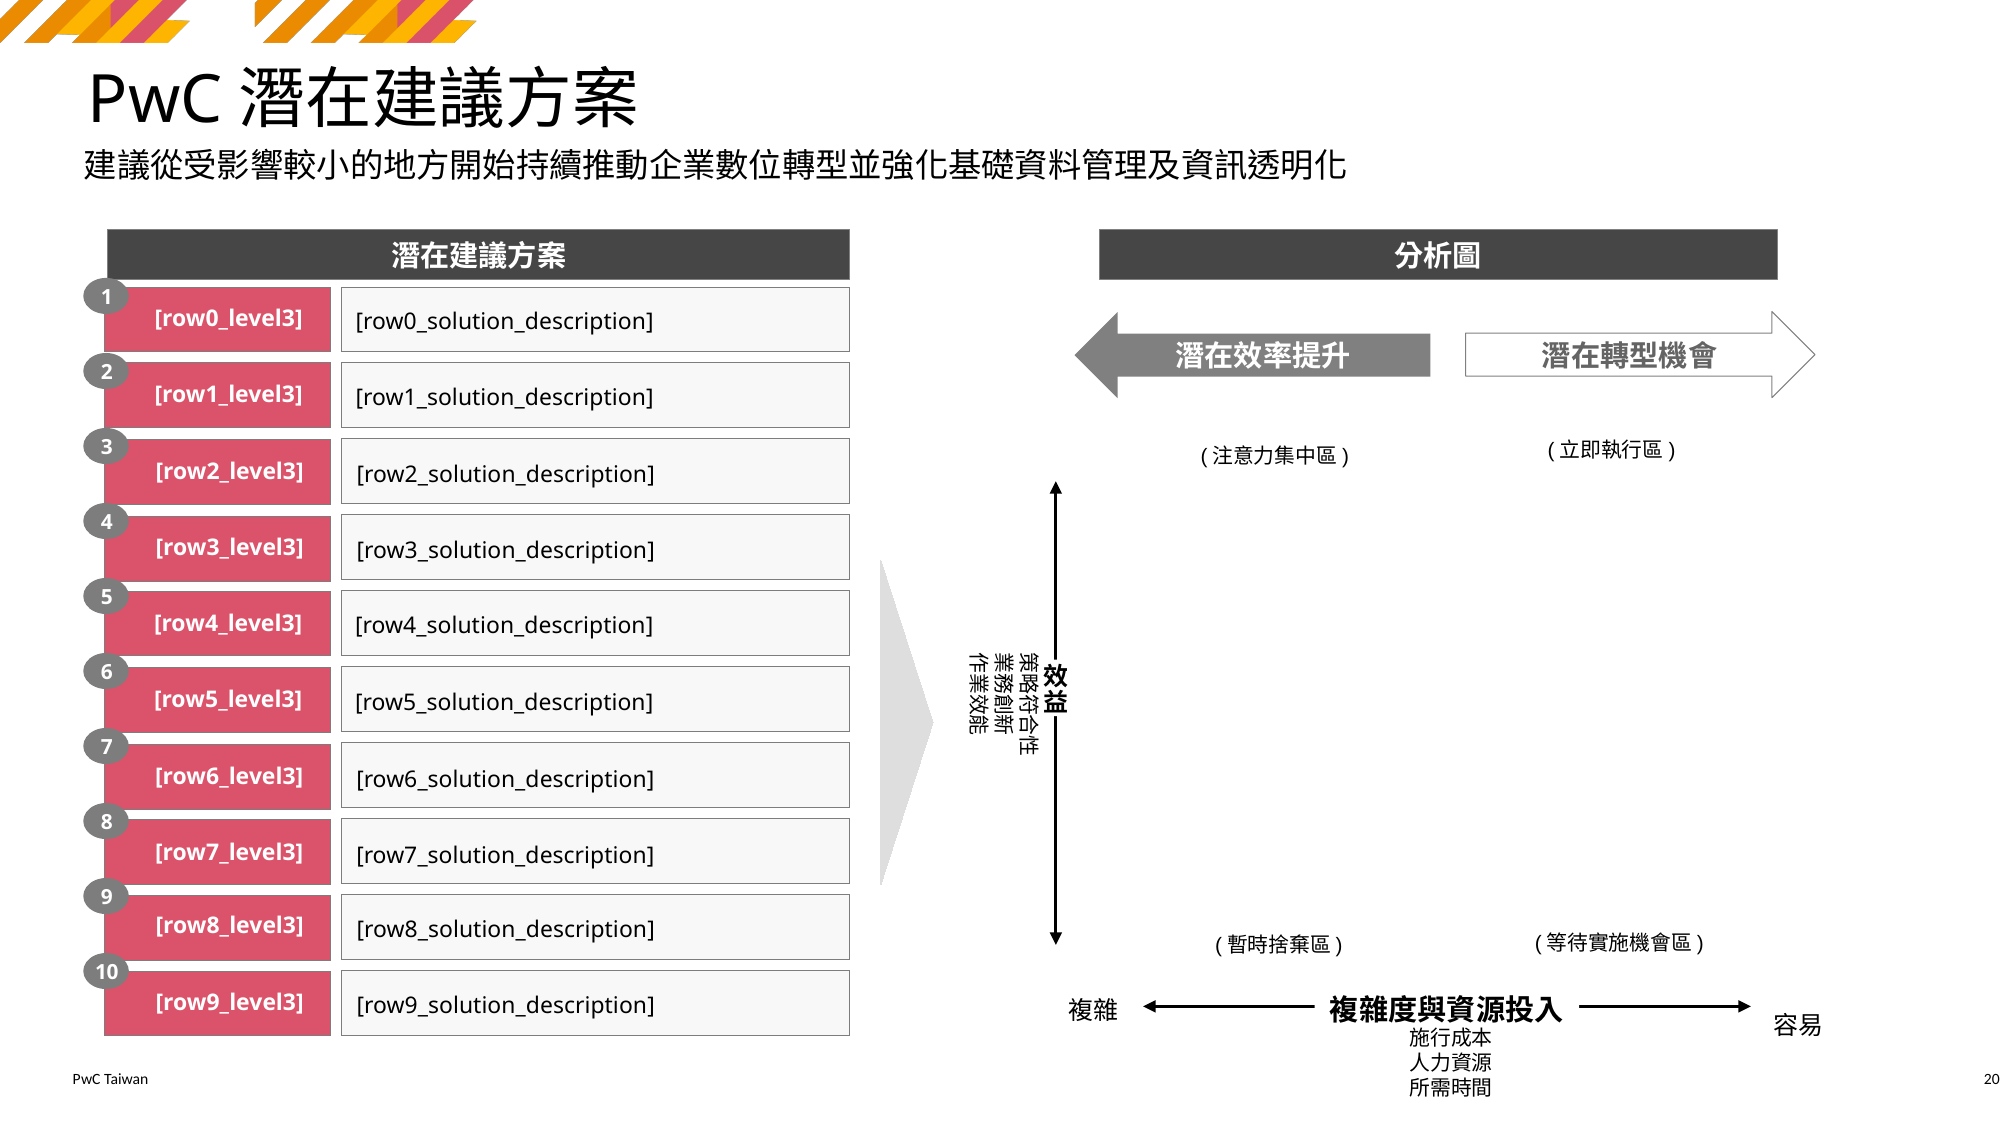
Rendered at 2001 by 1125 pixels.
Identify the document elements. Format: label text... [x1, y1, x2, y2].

picture [1099, 426, 1777, 978]
title PwC潛在建議方案 [72, 57, 1928, 286]
list [row3_level3] [140, 516, 332, 580]
list [row2_level3] [140, 440, 332, 504]
list [row0_level3] [139, 287, 331, 351]
list [row7_level3] [140, 820, 331, 885]
list [row1_level3] [139, 363, 331, 427]
list [row6_solution_description] [341, 747, 851, 812]
list [row9_level3] [140, 970, 332, 1035]
list [row8_level3] [140, 894, 332, 959]
list [row6_level3] [140, 744, 331, 809]
slide_number 20 [1710, 1065, 2000, 1088]
list [row0_solution_description] [340, 289, 850, 354]
list [row5_solution_description] [340, 670, 850, 735]
list [row4_solution_description] [340, 594, 850, 659]
picture [0, 0, 513, 43]
list [row7_solution_description] [341, 823, 851, 888]
list [row5_level3] [139, 667, 330, 732]
list [row1_solution_description] [340, 366, 850, 430]
list [row2_solution_description] [341, 443, 851, 507]
list [row3_solution_description] [341, 519, 851, 583]
list [row8_solution_description] [341, 897, 851, 962]
list [row4_level3] [139, 591, 330, 656]
list [row9_solution_description] [341, 973, 851, 1038]
